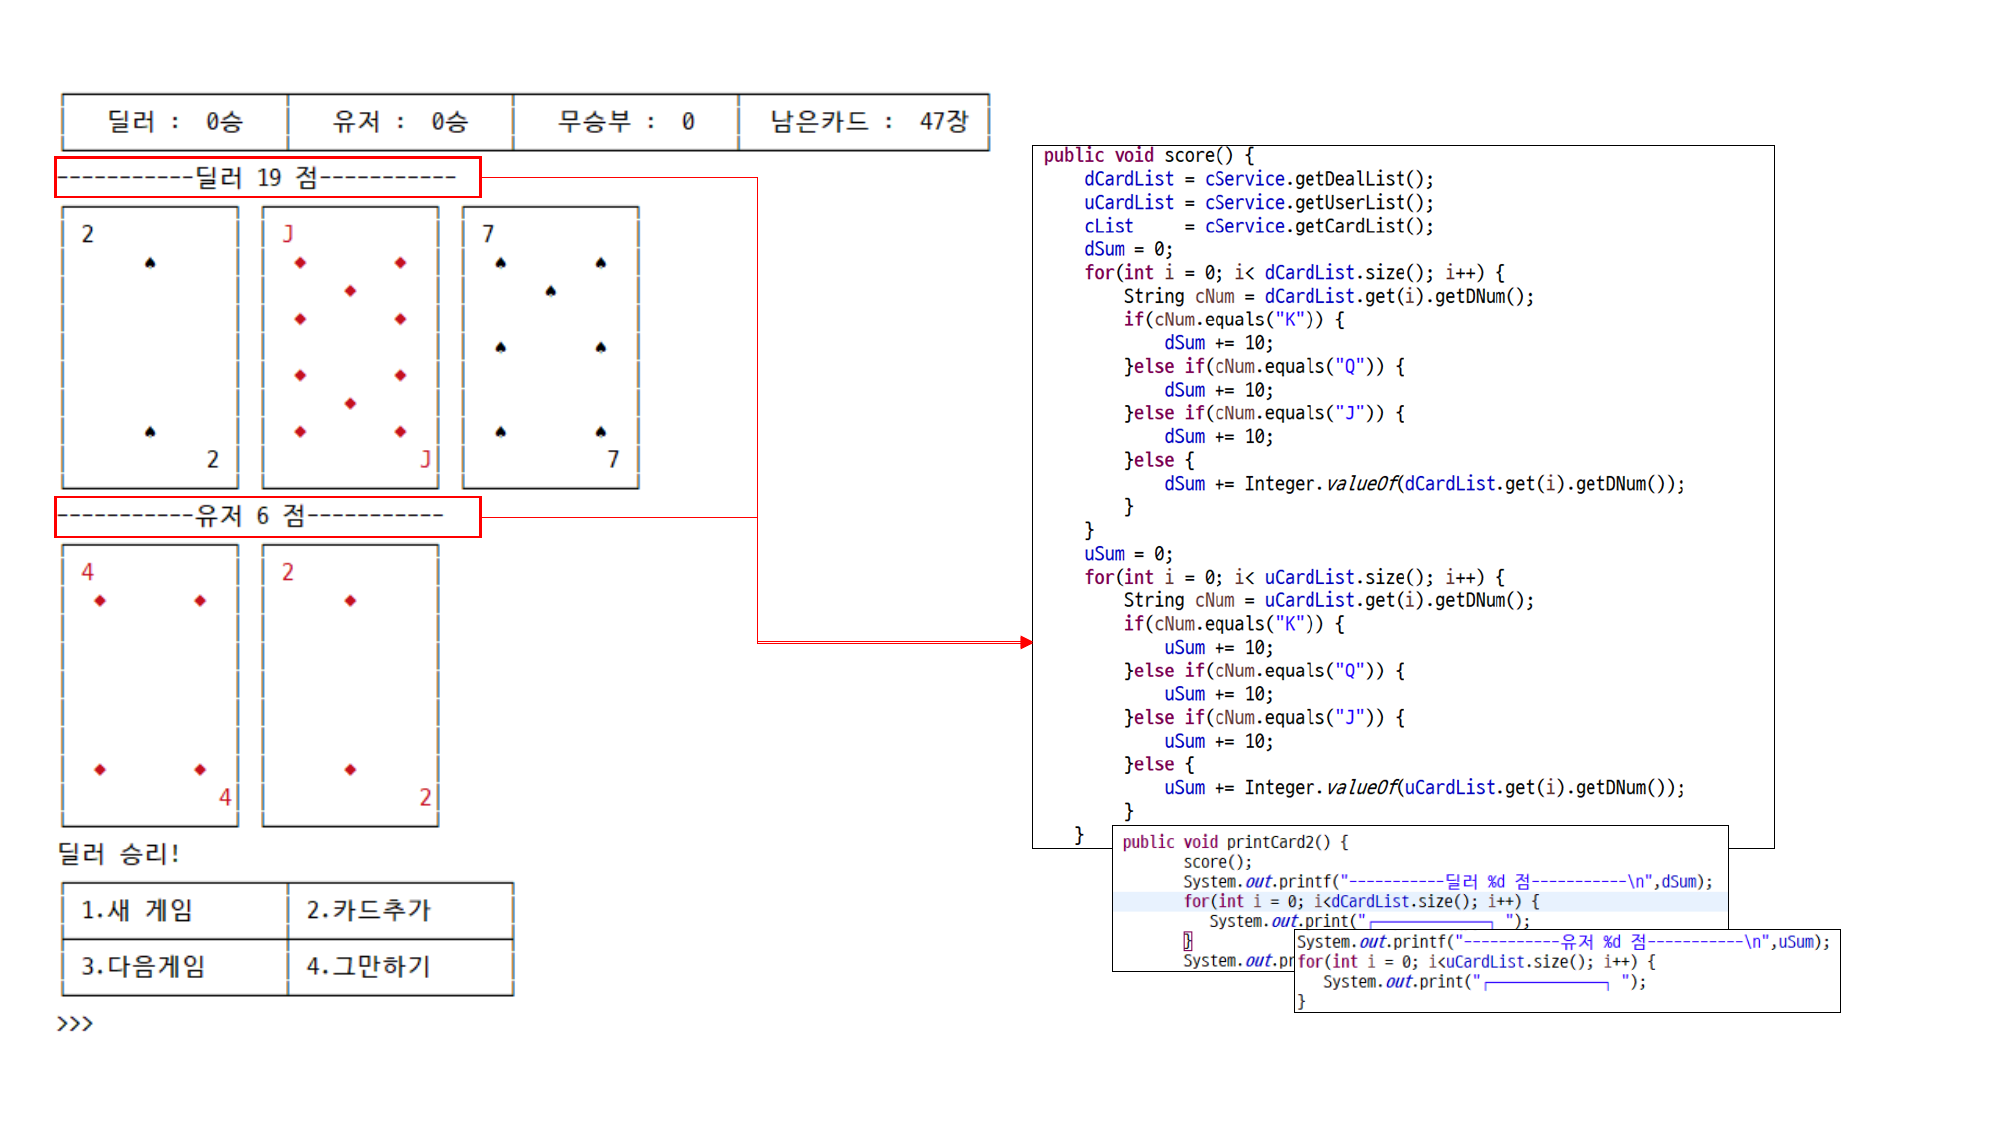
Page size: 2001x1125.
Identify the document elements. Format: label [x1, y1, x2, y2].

text_box [480, 177, 1033, 517]
text_box [480, 517, 1033, 644]
picture [55, 86, 1841, 1039]
